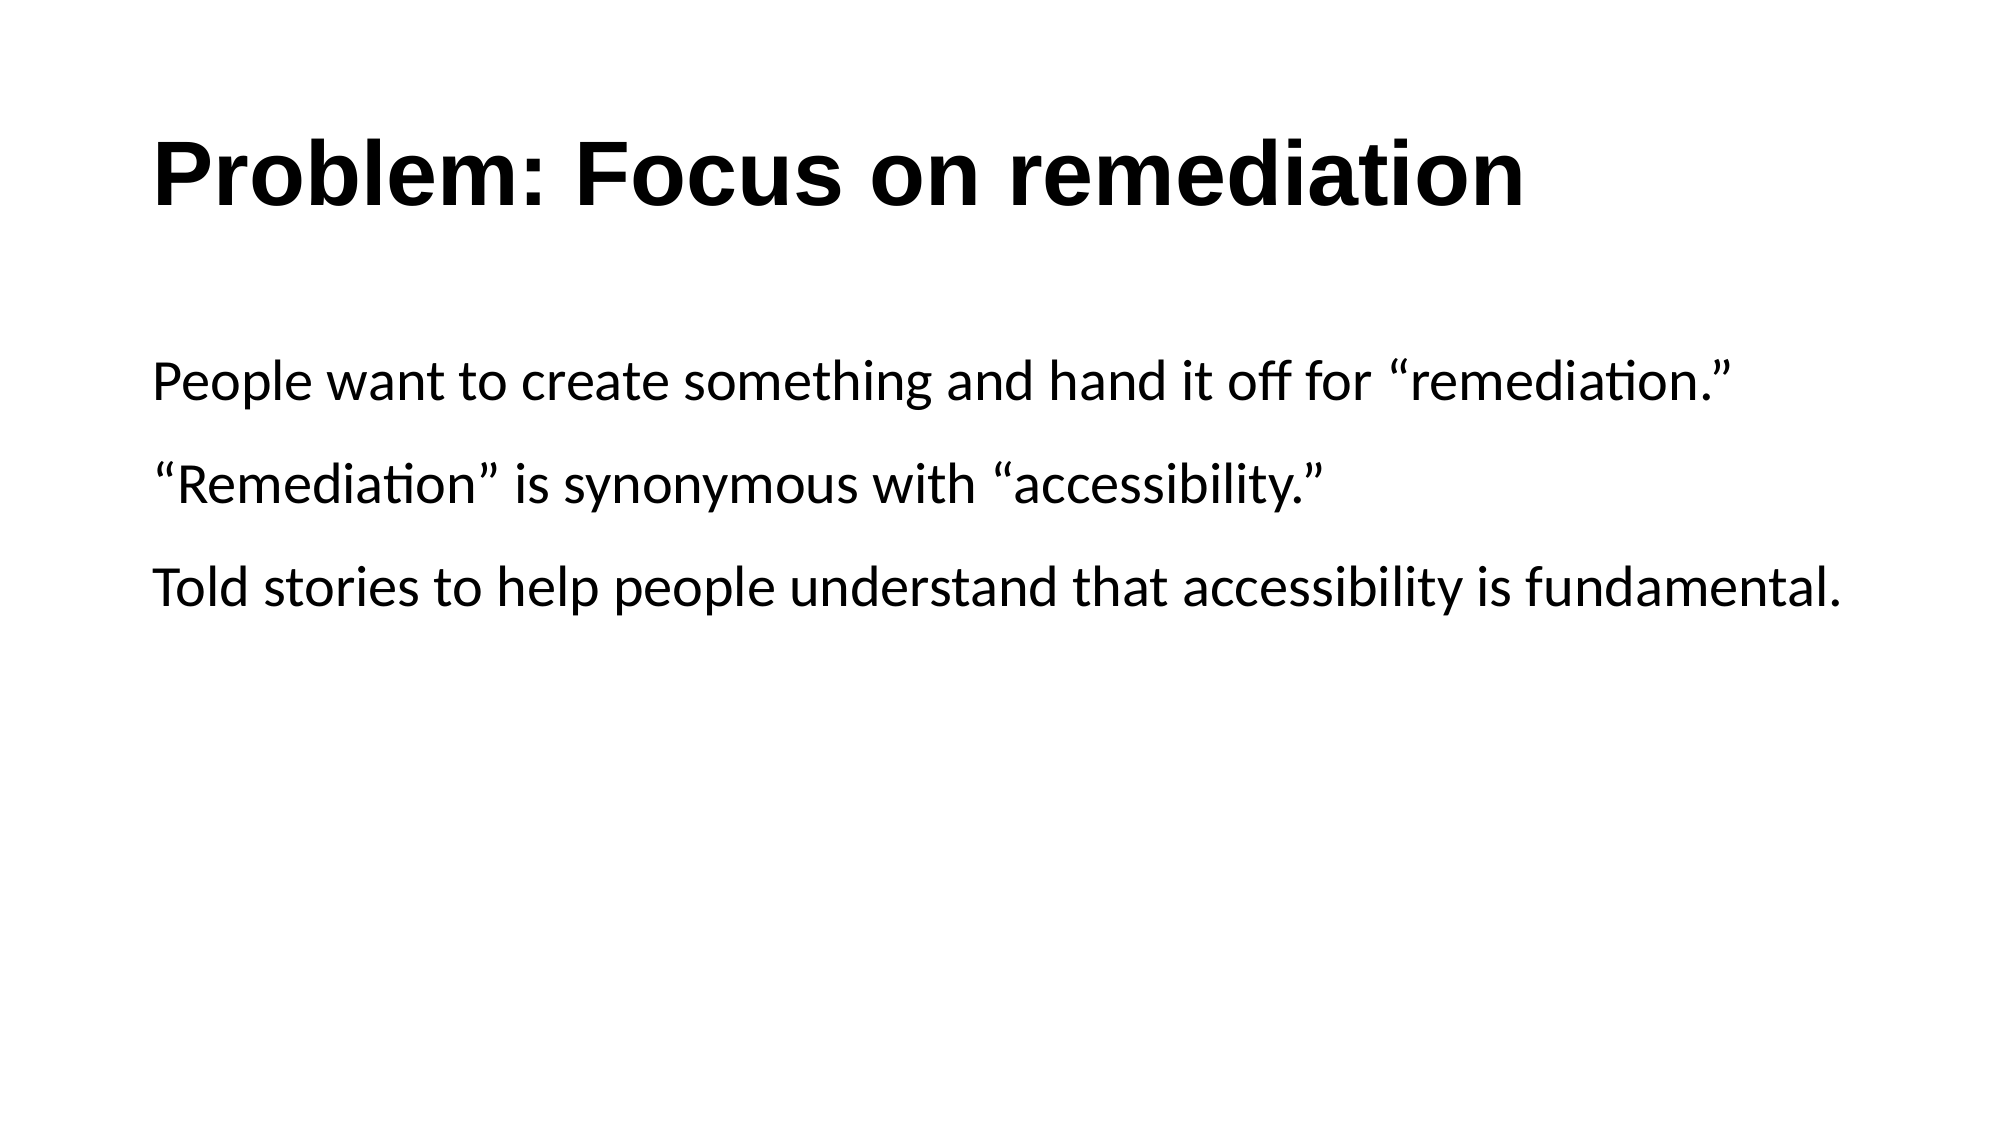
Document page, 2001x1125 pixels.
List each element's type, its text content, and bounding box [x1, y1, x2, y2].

title Problem: Focus on remediation [137, 59, 1863, 278]
list People want to create something and hand it off for “remediation.” “Remediation” is synonymous with “accessibility.” Told stories to help people understand that accessibility is fundamental. [137, 334, 1863, 1014]
